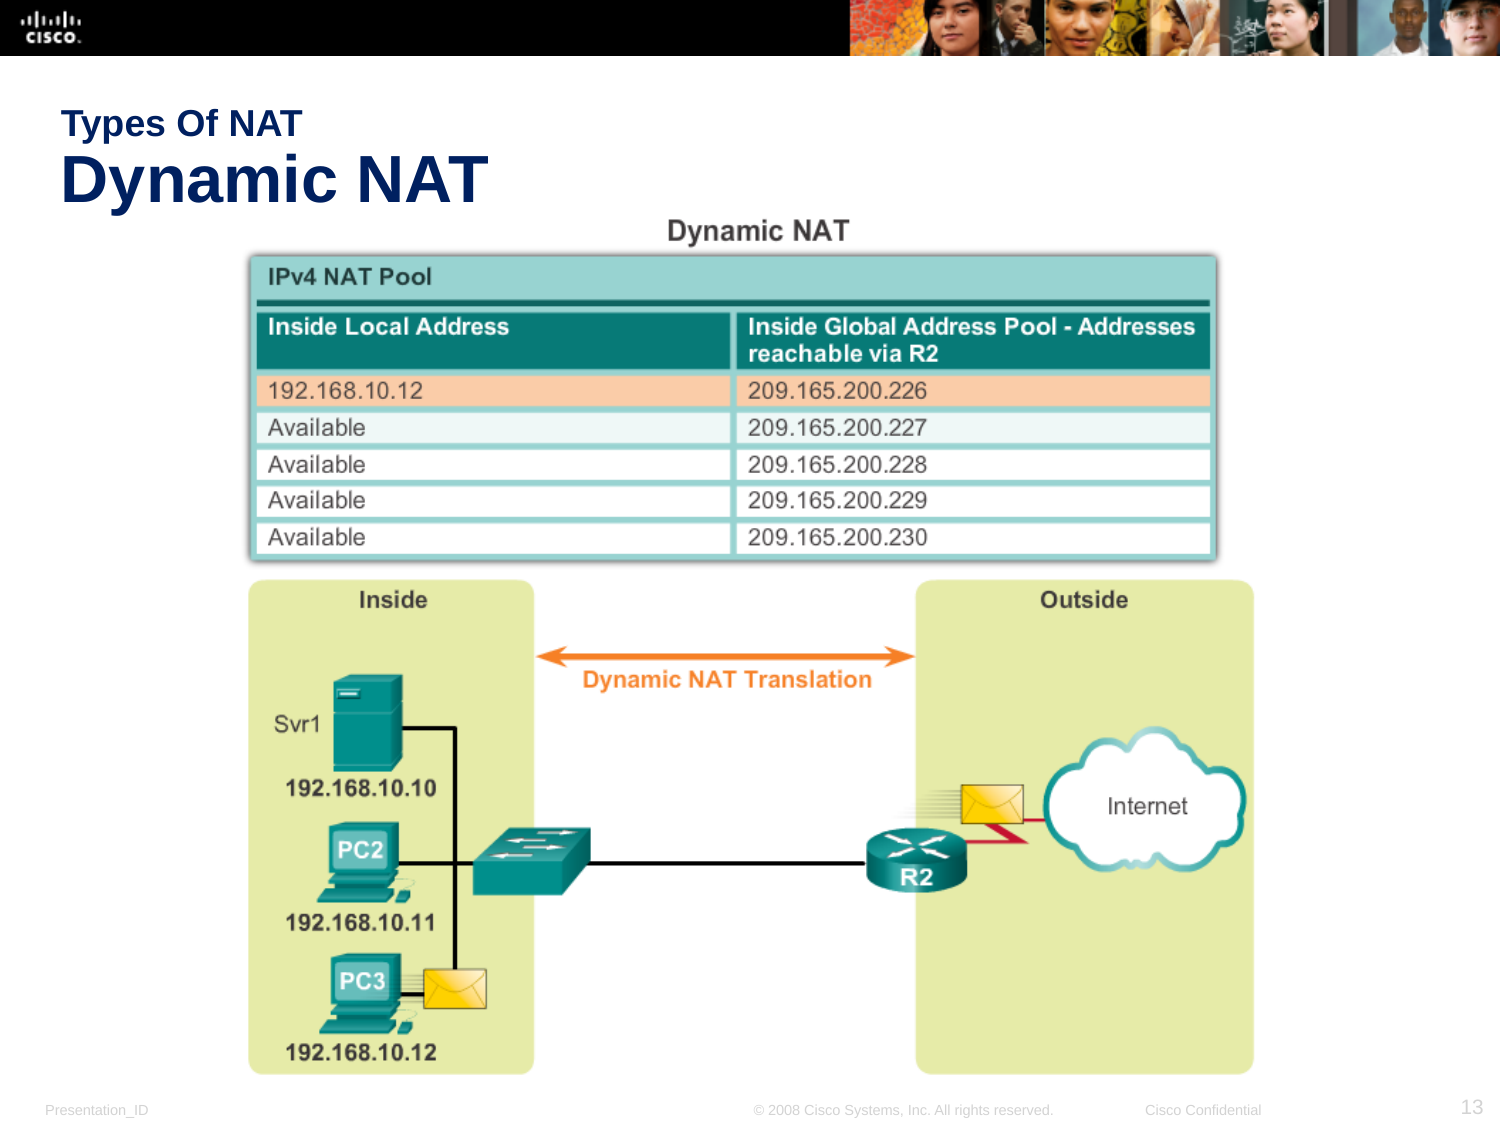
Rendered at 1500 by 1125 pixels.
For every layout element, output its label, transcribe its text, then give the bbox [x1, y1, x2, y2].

picture [0, 0, 1500, 56]
picture [239, 214, 1261, 1082]
title Types Of NAT Dynamic NAT [47, 85, 1384, 224]
